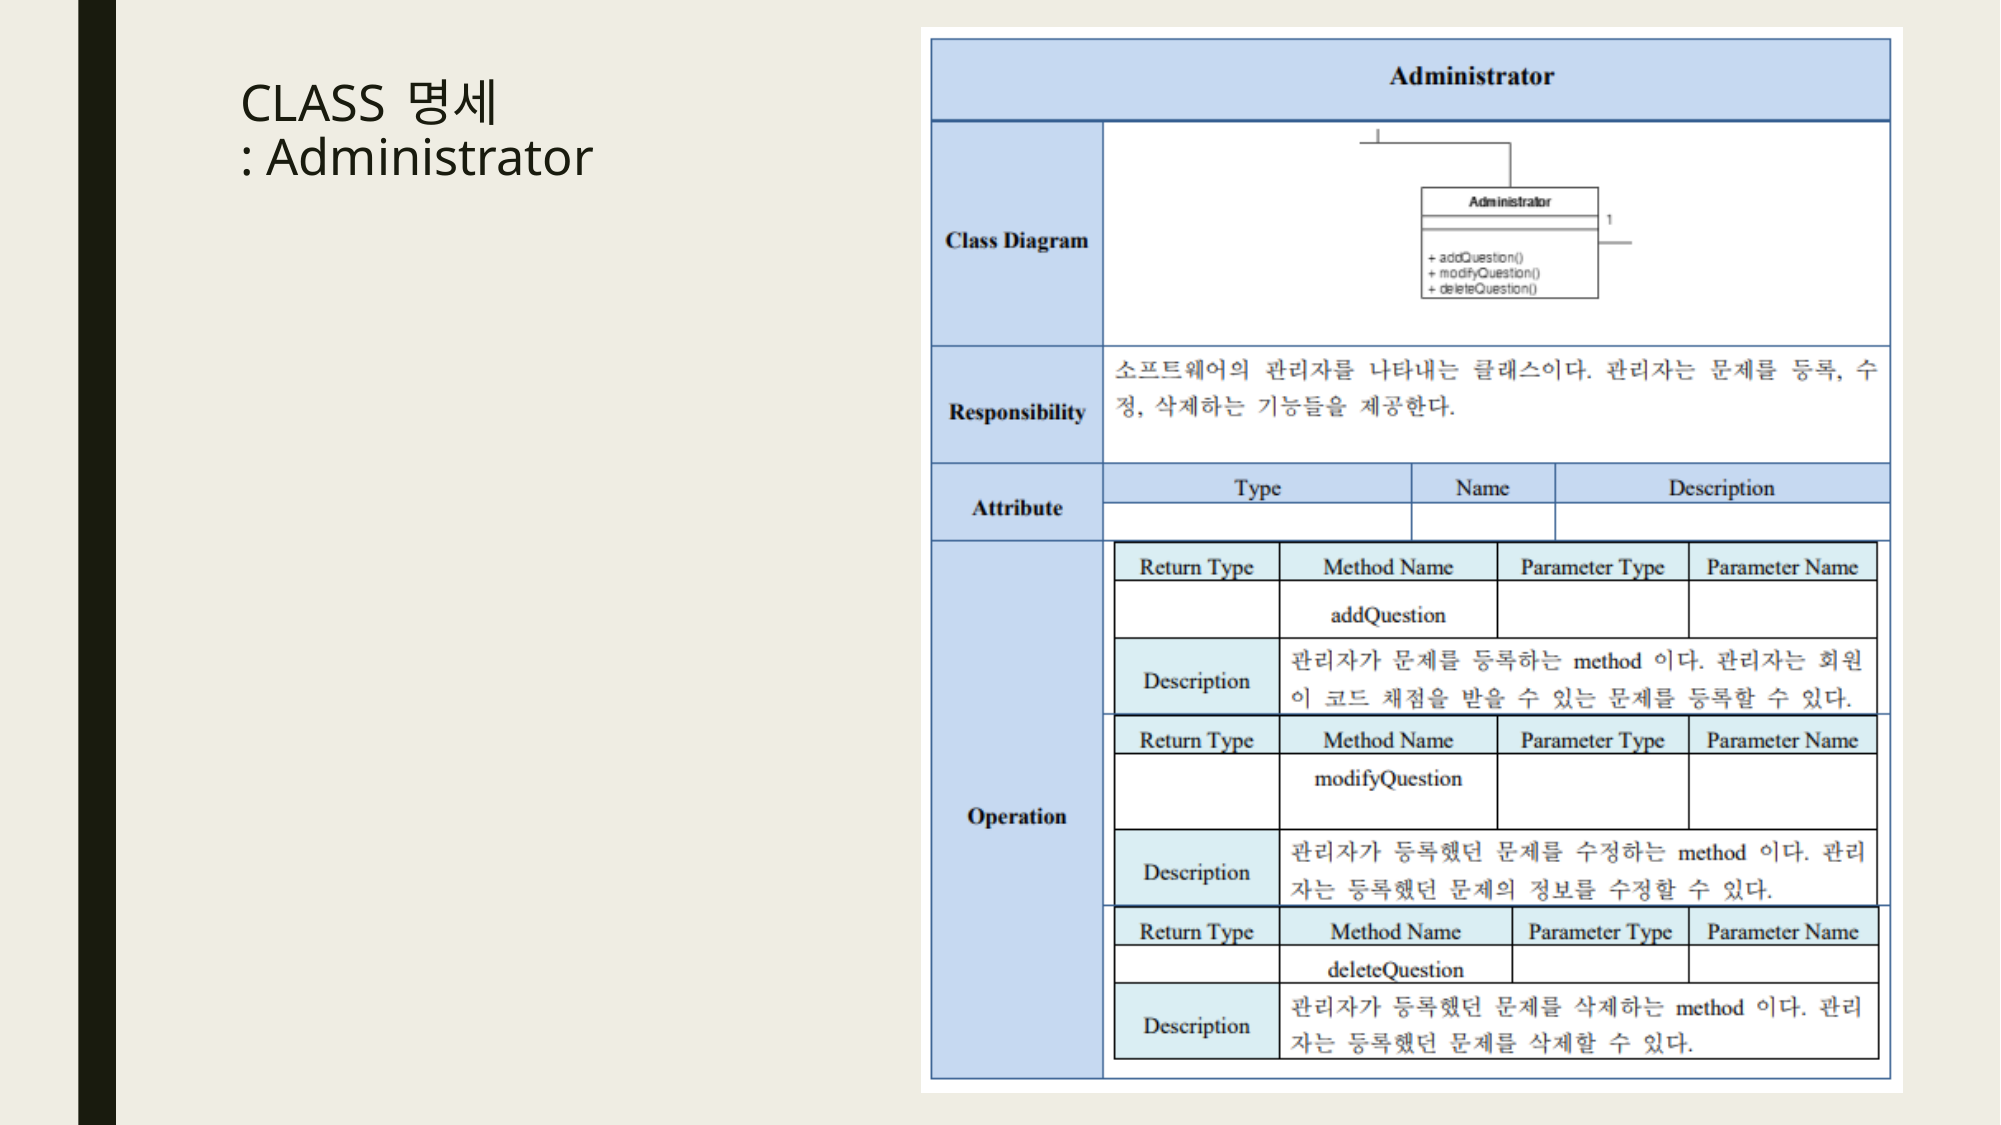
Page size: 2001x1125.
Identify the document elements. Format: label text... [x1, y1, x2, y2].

title CLASS 명세 : Administrator [225, 71, 921, 196]
picture [921, 27, 1903, 1093]
